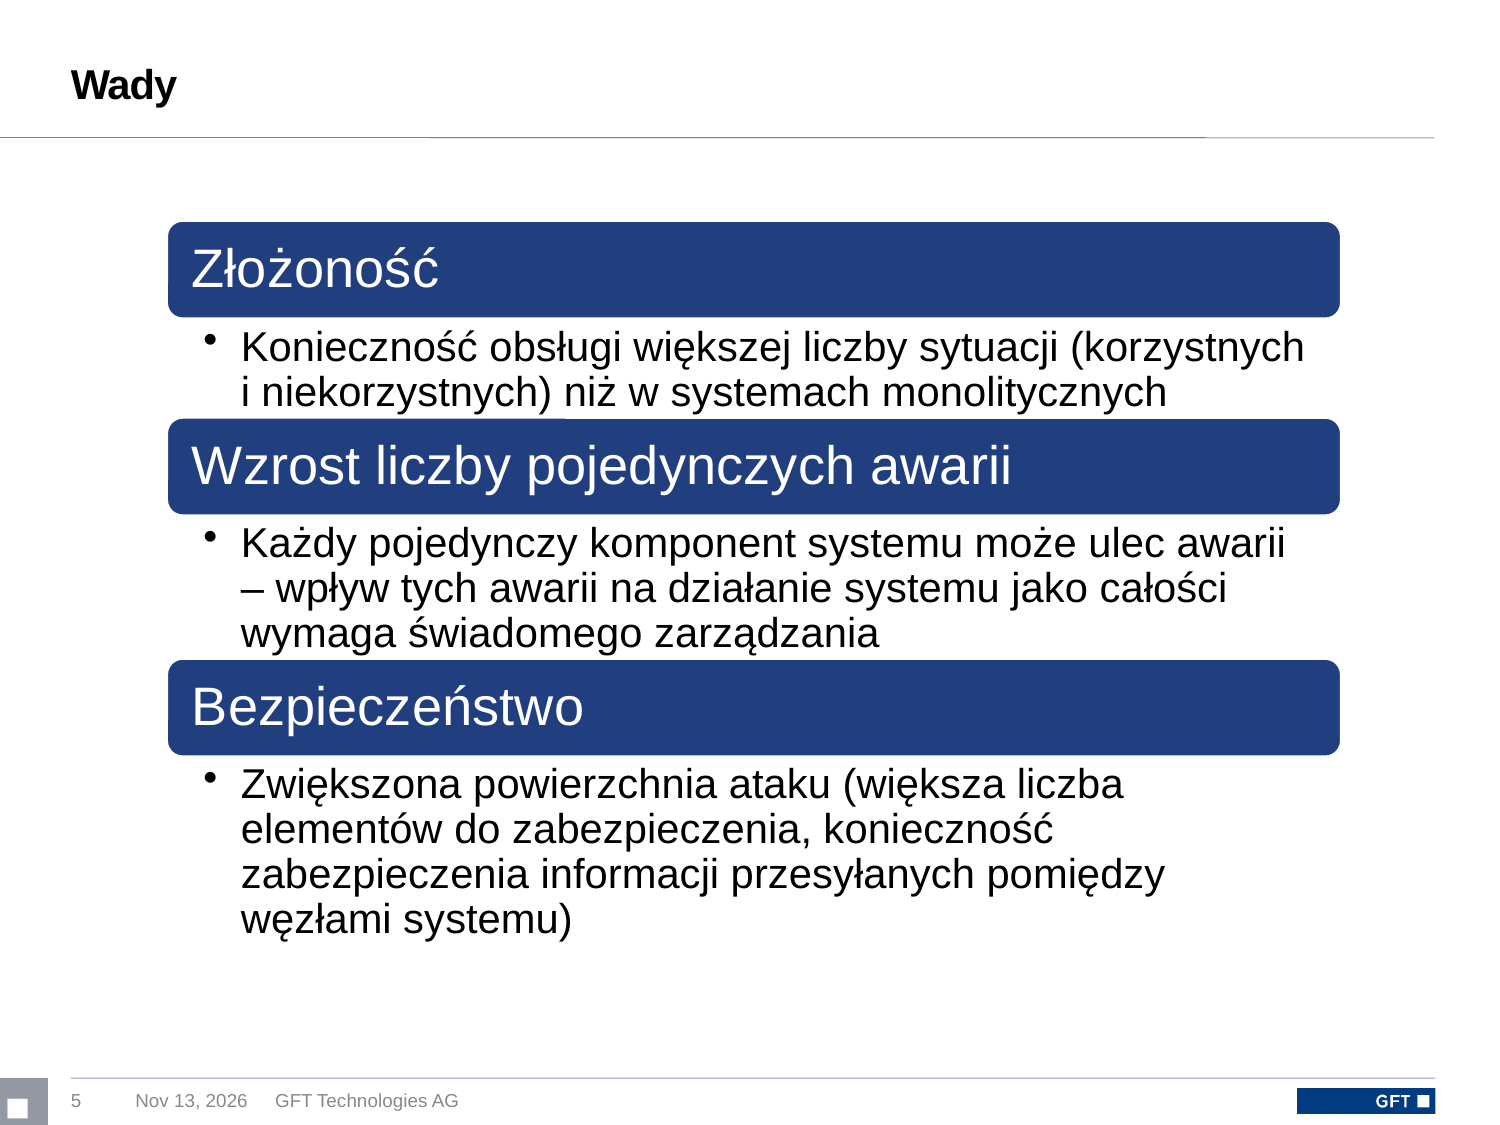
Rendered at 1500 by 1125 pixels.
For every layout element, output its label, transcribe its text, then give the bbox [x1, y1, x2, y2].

picture [1297, 1088, 1436, 1114]
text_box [165, 206, 1343, 956]
slide_number 5 [70, 1089, 130, 1113]
title Wady [70, 66, 1447, 120]
footer GFT Technologies AG [275, 1089, 991, 1113]
slide_number 19-Feb-16 [135, 1089, 266, 1113]
